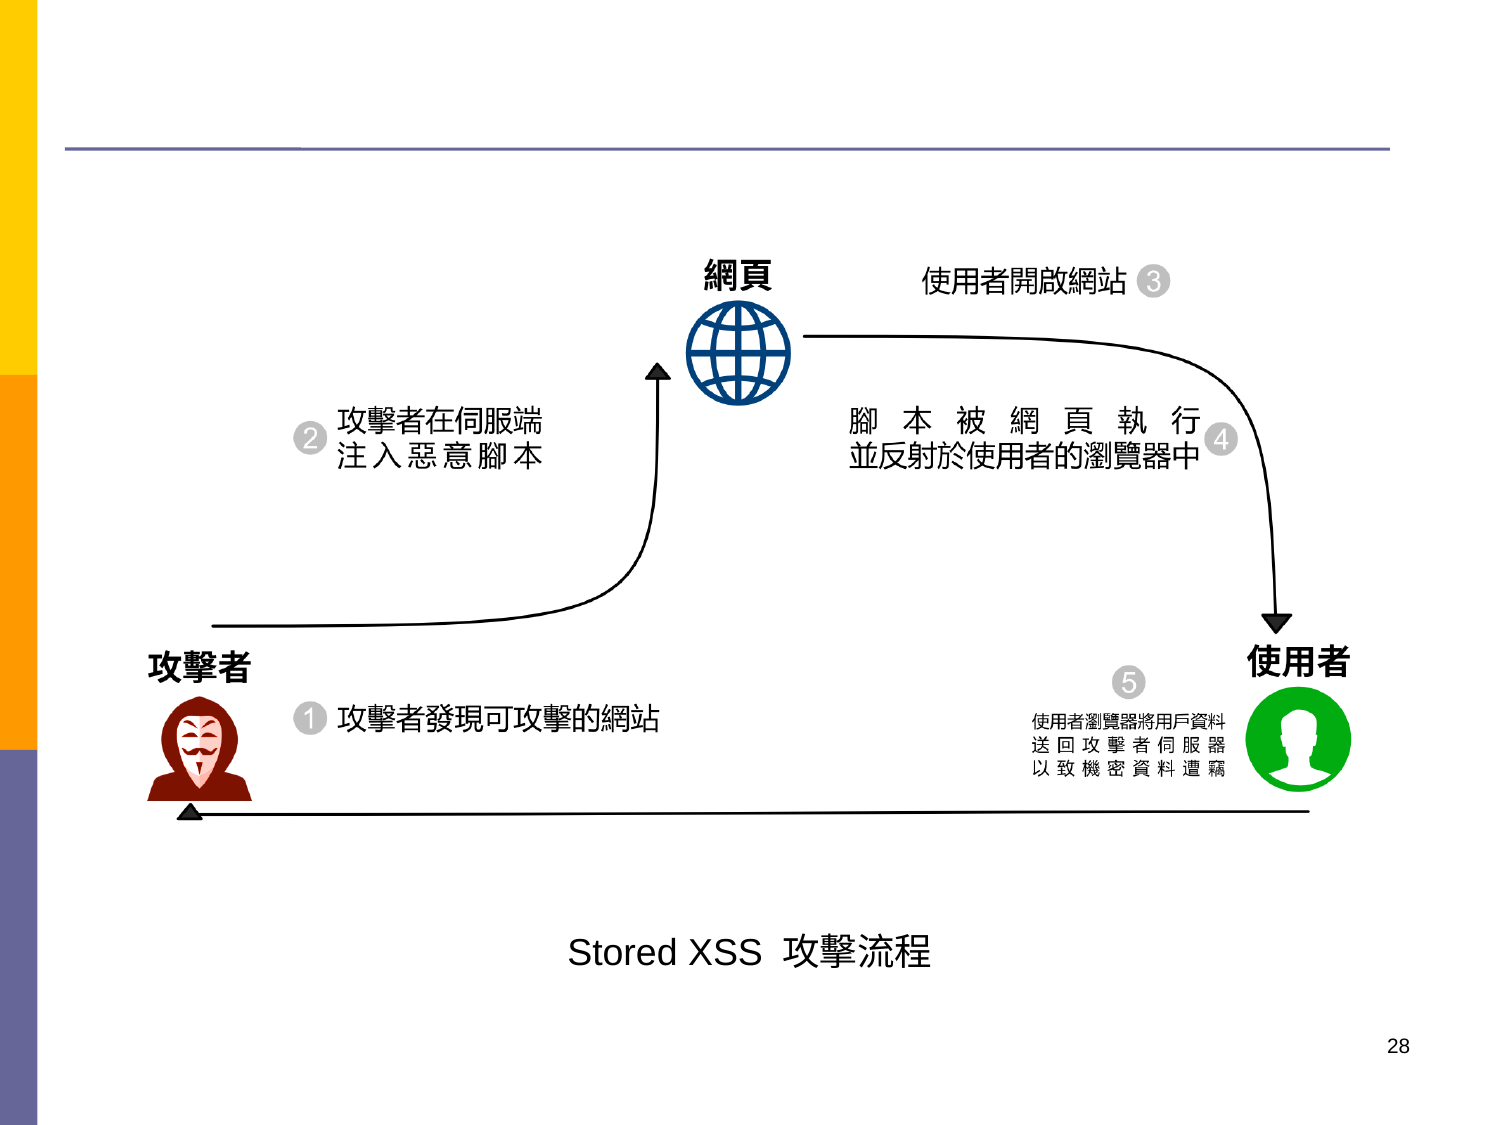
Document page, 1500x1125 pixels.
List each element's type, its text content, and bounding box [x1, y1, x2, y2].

slide_number 28 [1074, 1025, 1425, 1100]
text_box Stored XSS 攻擊流程 [74, 925, 1425, 1005]
picture [75, 160, 1425, 919]
